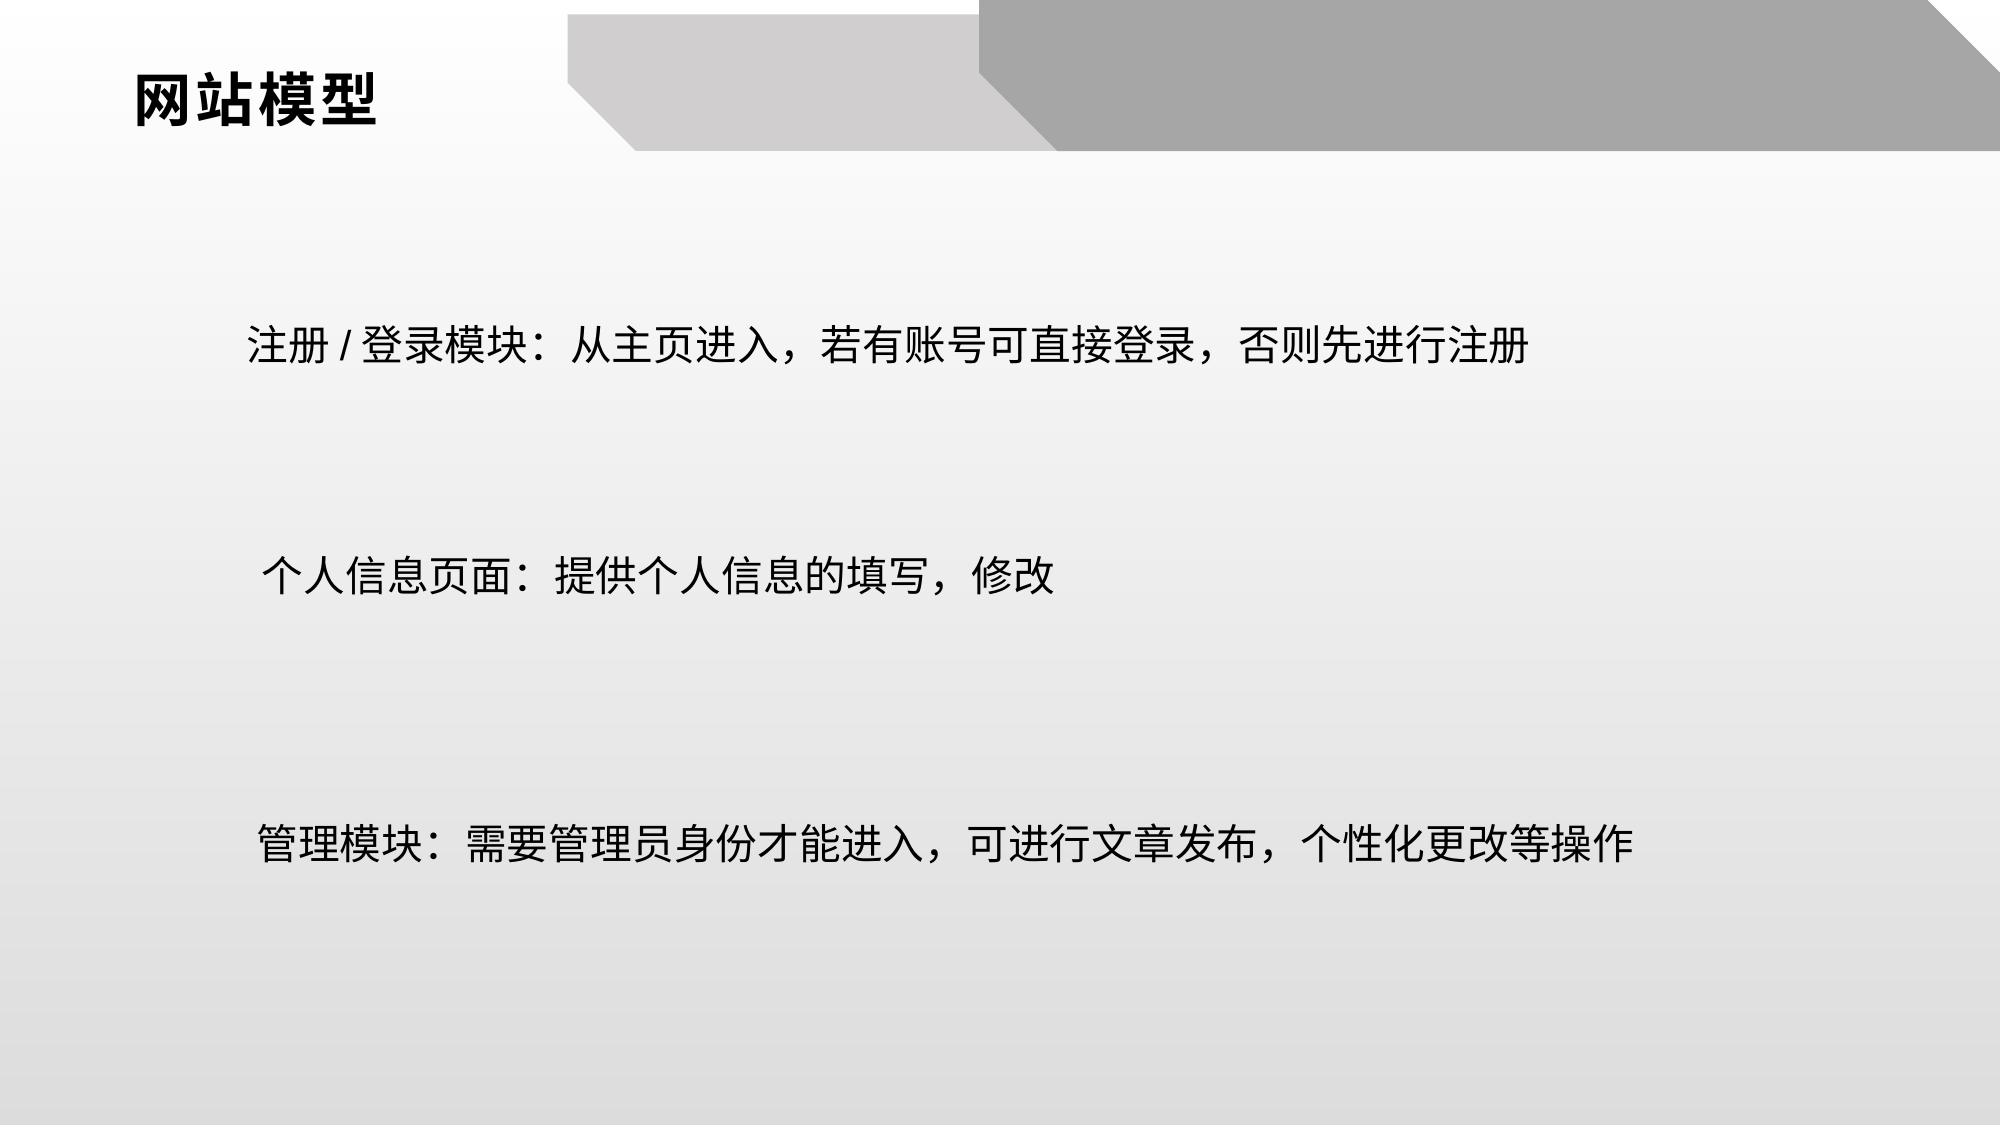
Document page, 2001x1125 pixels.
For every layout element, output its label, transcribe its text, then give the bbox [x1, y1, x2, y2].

text_box 个人信息页面：提供个人信息的填写，修改 [247, 542, 1070, 608]
text_box 注册/登录模块：从主页进入，若有账号可直接登录，否则先进行注册 [231, 311, 1546, 377]
text_box [977, 0, 2000, 153]
text_box [566, 13, 1055, 152]
text_box 网站模型 [116, 44, 598, 151]
text_box 管理模块：需要管理员身份才能进入，可进行文章发布，个性化更改等操作 [241, 810, 1649, 876]
